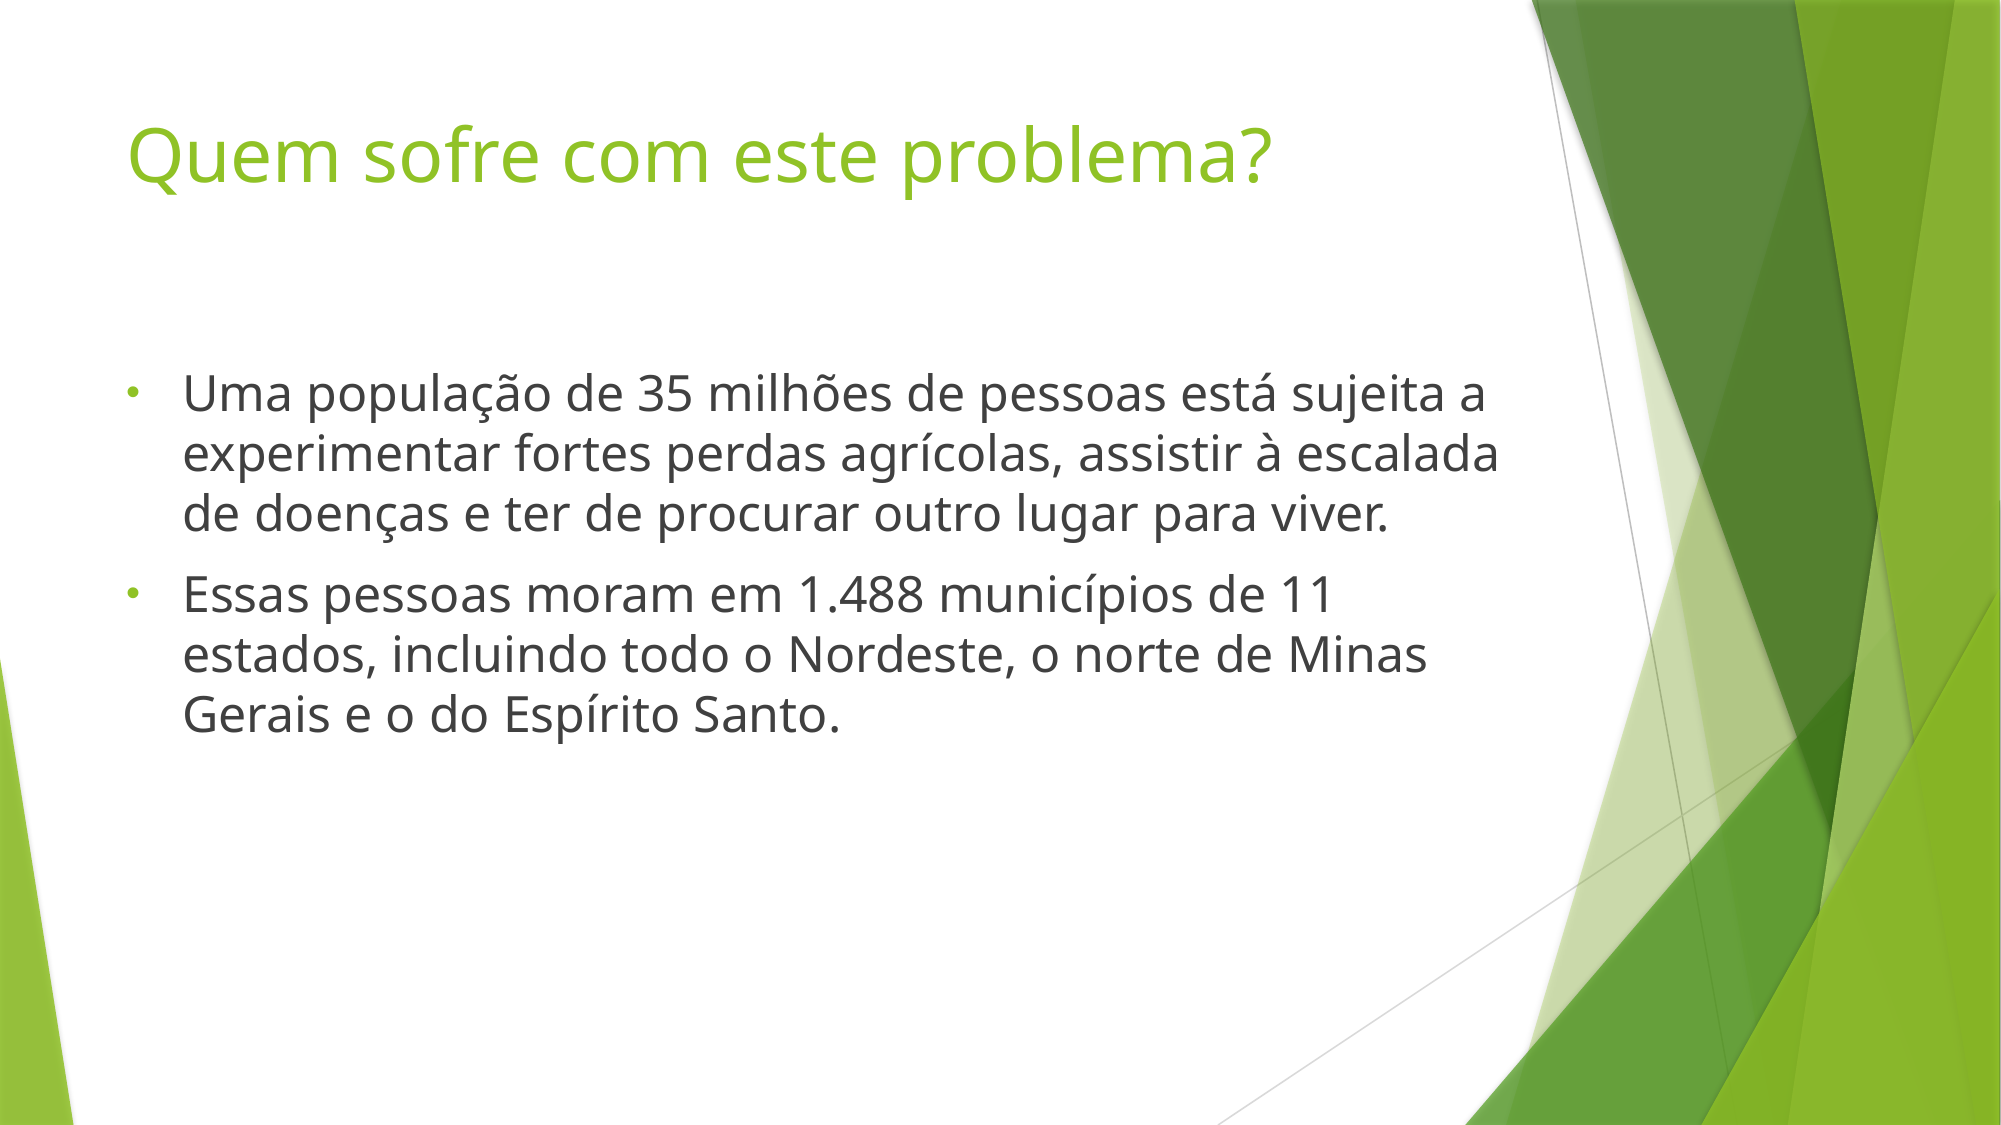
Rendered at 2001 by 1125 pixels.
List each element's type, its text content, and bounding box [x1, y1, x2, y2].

title Quem sofre com este problema? [111, 99, 1522, 317]
list Uma população de 35 milhões de pessoas está sujeita a experimentar fortes perdas agrícolas, assistir à escalada de doenças e ter de procurar outro lugar para viver. Essas pessoas moram em 1.488 municípios de 11 estados, incluindo todo o Nordeste, o norte de Minas Gerais e o do Espírito Santo. [111, 354, 1522, 992]
